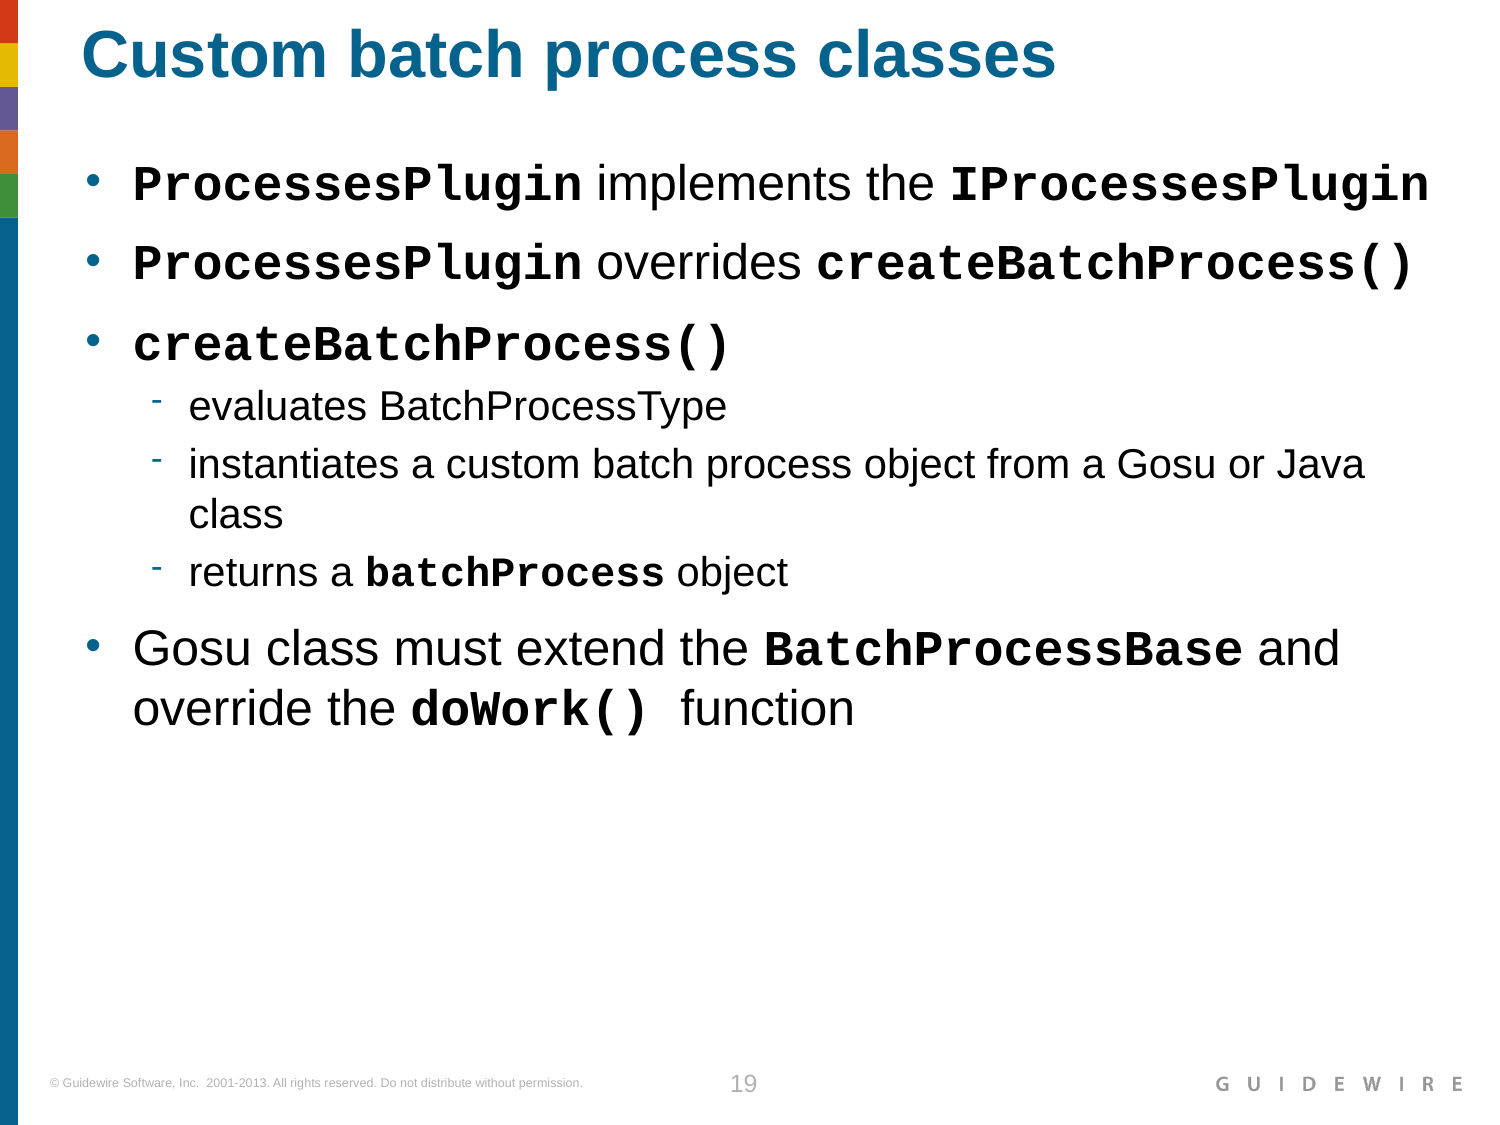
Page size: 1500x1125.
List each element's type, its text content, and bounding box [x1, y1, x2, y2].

picture [1215, 1073, 1480, 1096]
list ProcessesPlugin implements the IProcessesPlugin ProcessesPlugin overrides createBatchProcess() createBatchProcess() evaluates BatchProcessType instantiates a custom batch process object from a Gosu or Java class returns a batchProcess object Gosu class must extend the BatchProcessBase and override the doWork() function [85, 149, 1451, 1050]
title Custom batch process classes [81, 19, 1446, 142]
